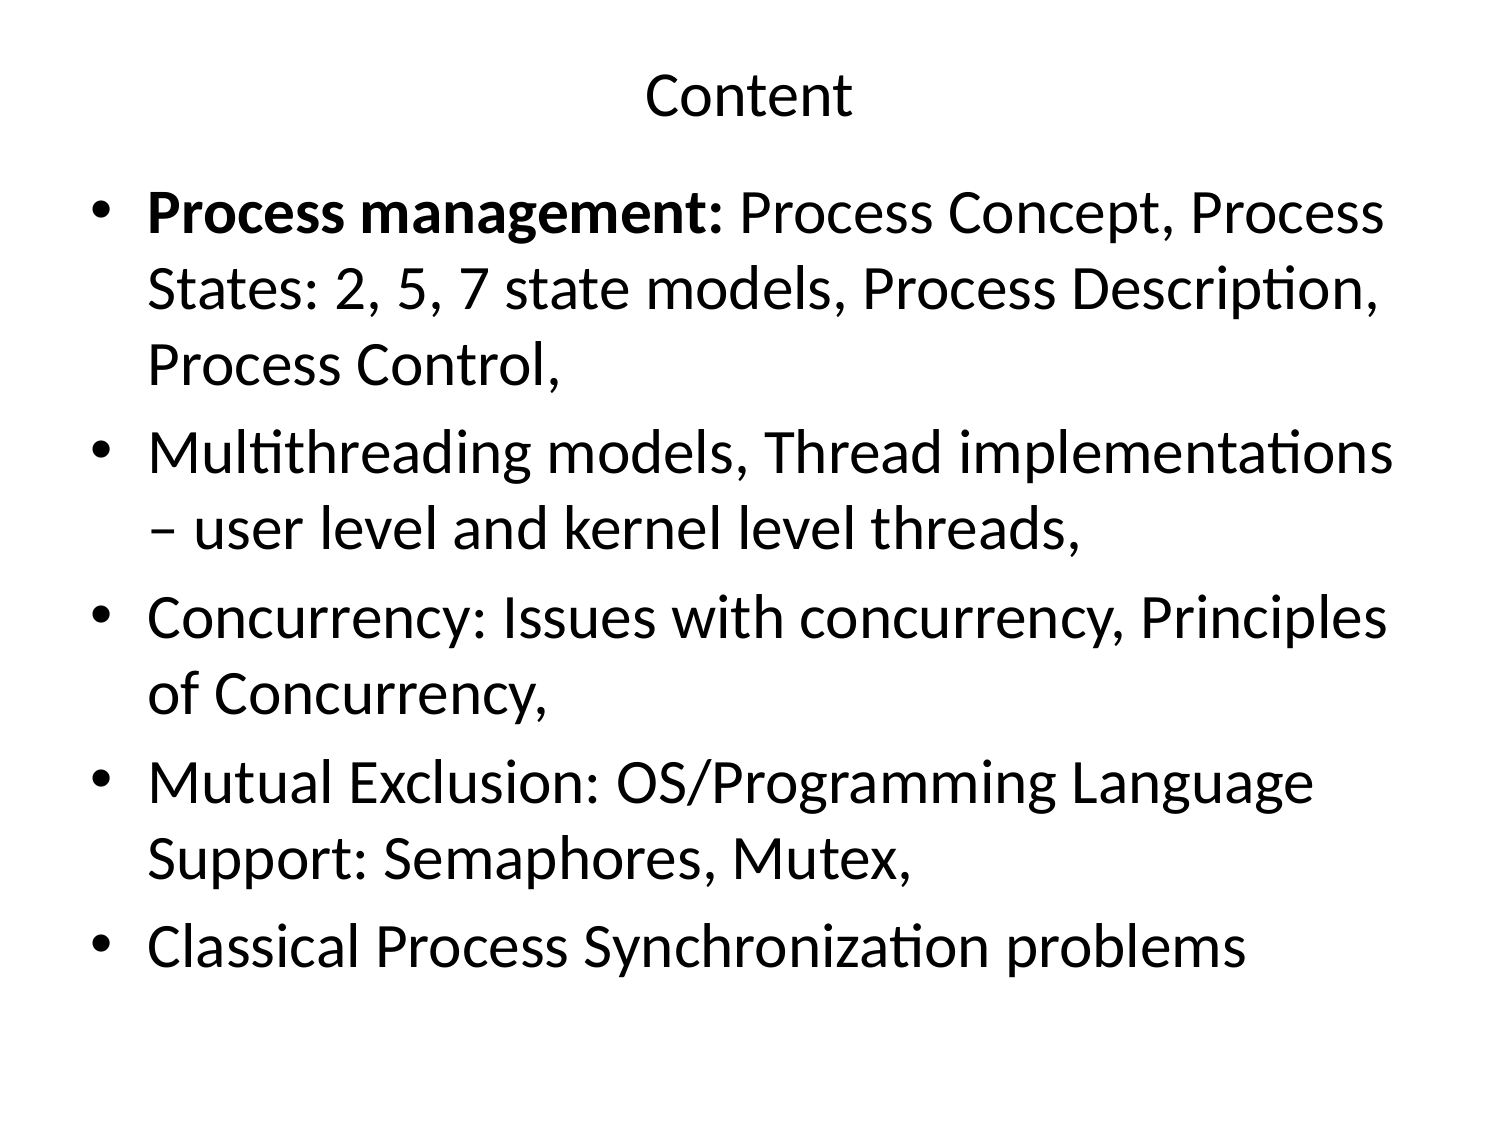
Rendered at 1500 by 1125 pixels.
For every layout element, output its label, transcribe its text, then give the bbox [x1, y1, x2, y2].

list Process management: Process Concept, Process States: 2, 5, 7 state models, Process Description, Process Control, Multithreading models, Thread implementations – user level and kernel level threads, Concurrency: Issues with concurrency, Principles of Concurrency, Mutual Exclusion: OS/Programming Language Support: Semaphores, Mutex, Classical Process Synchronization problems [75, 162, 1425, 1005]
title Content [75, 45, 1425, 138]
